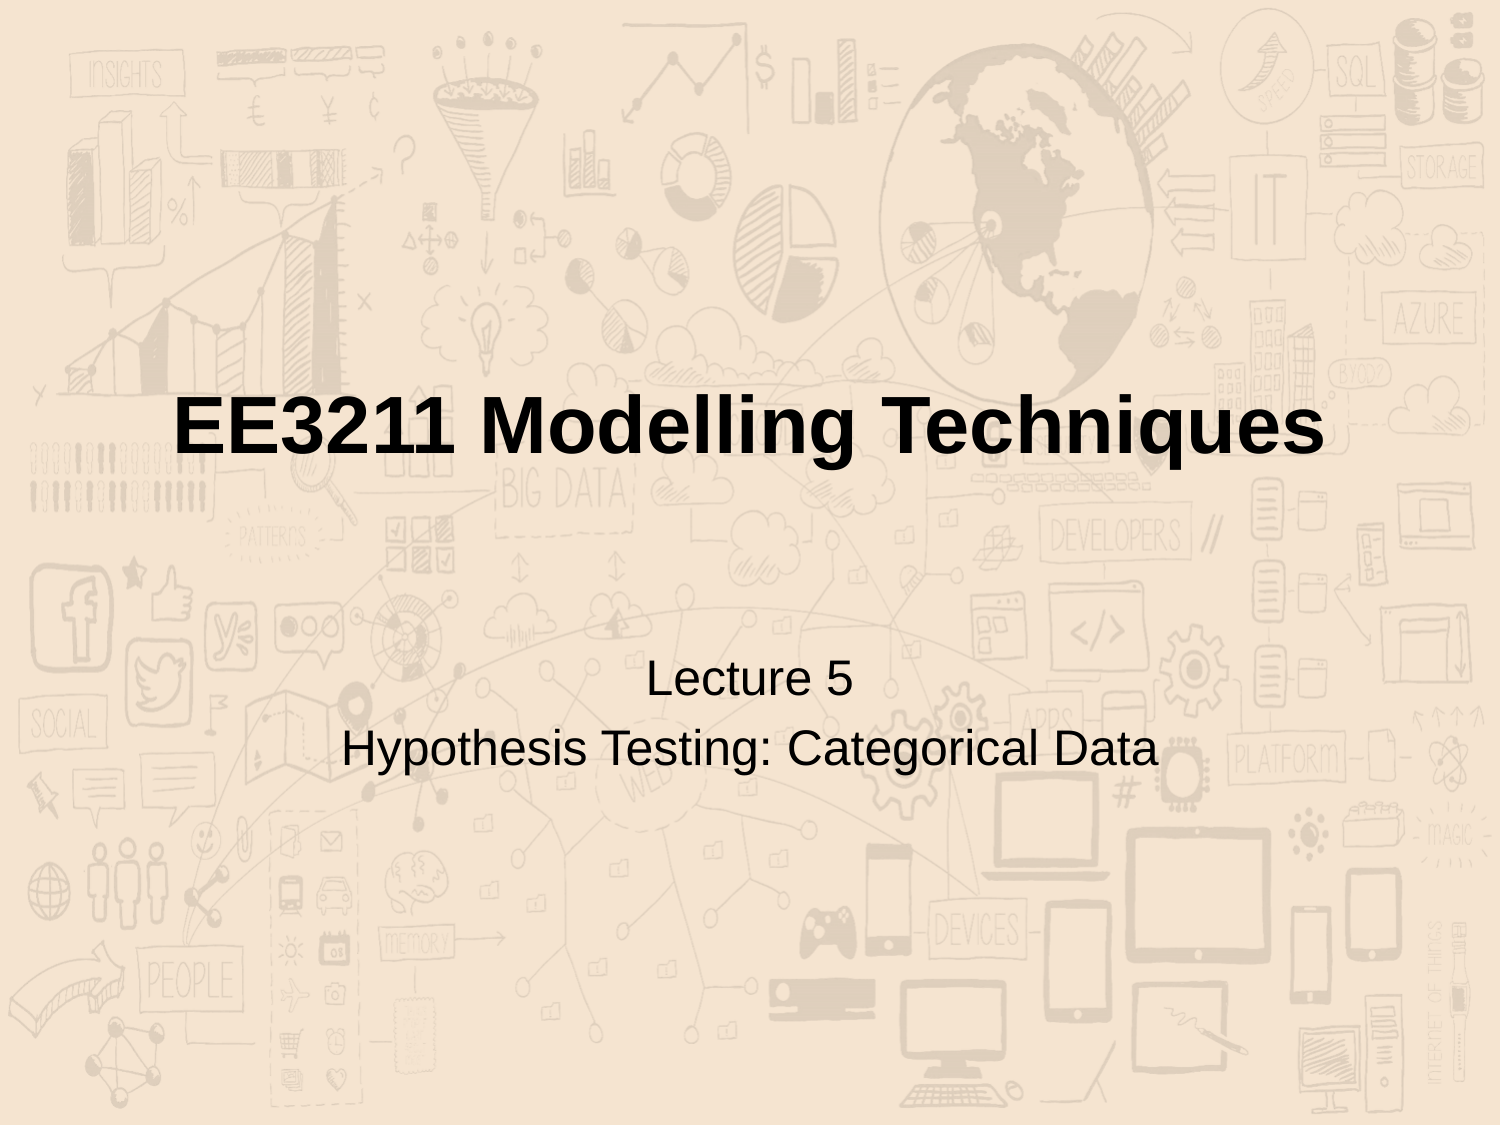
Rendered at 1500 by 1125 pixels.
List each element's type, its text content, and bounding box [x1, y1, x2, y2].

title EE3211 Modelling Techniques [111, 348, 1388, 592]
picture [0, 0, 1500, 1125]
subtitle Lecture 5 Hypothesis Testing: Categorical Data [224, 636, 1276, 926]
